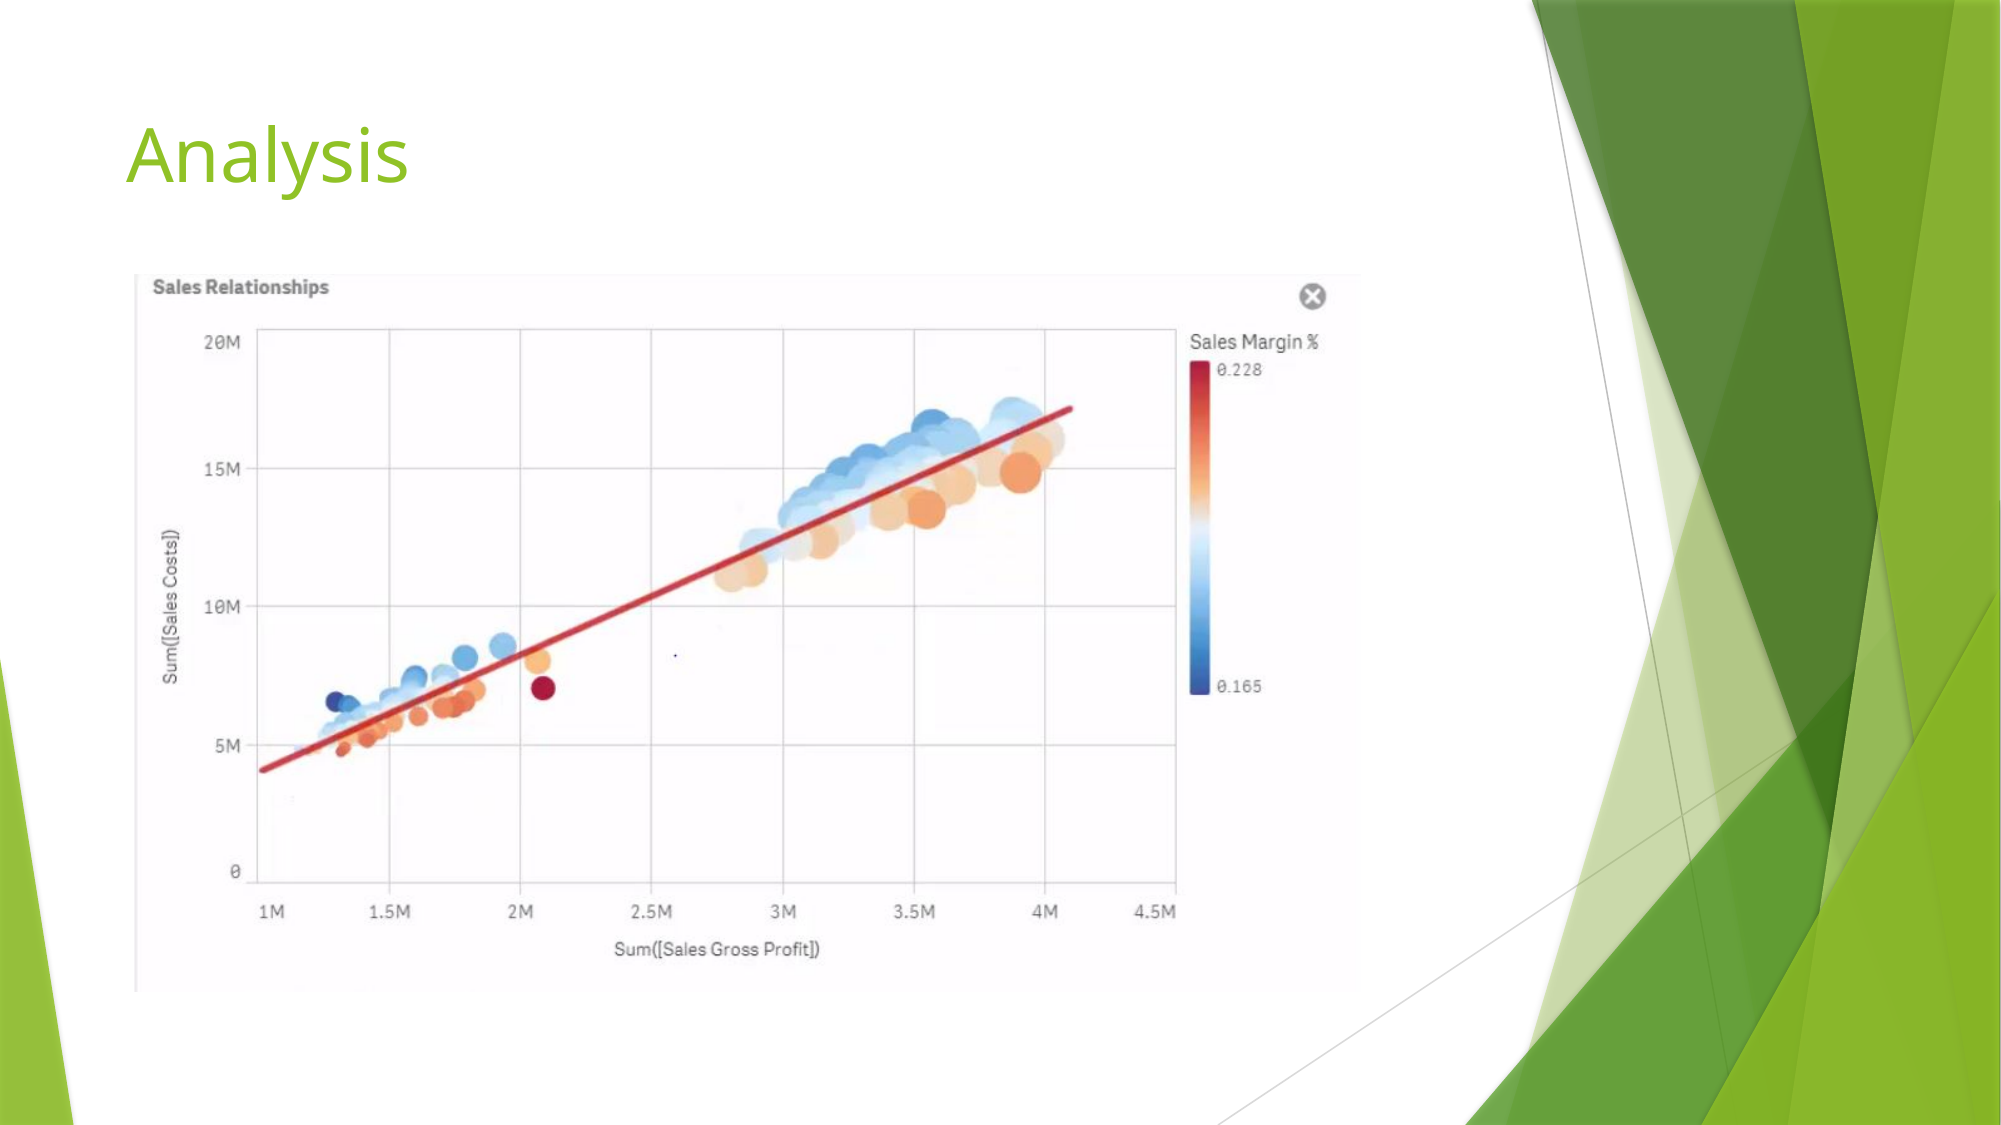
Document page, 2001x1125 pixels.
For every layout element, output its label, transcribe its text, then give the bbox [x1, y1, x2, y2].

title Analysis [111, 99, 1522, 317]
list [134, 273, 1362, 992]
